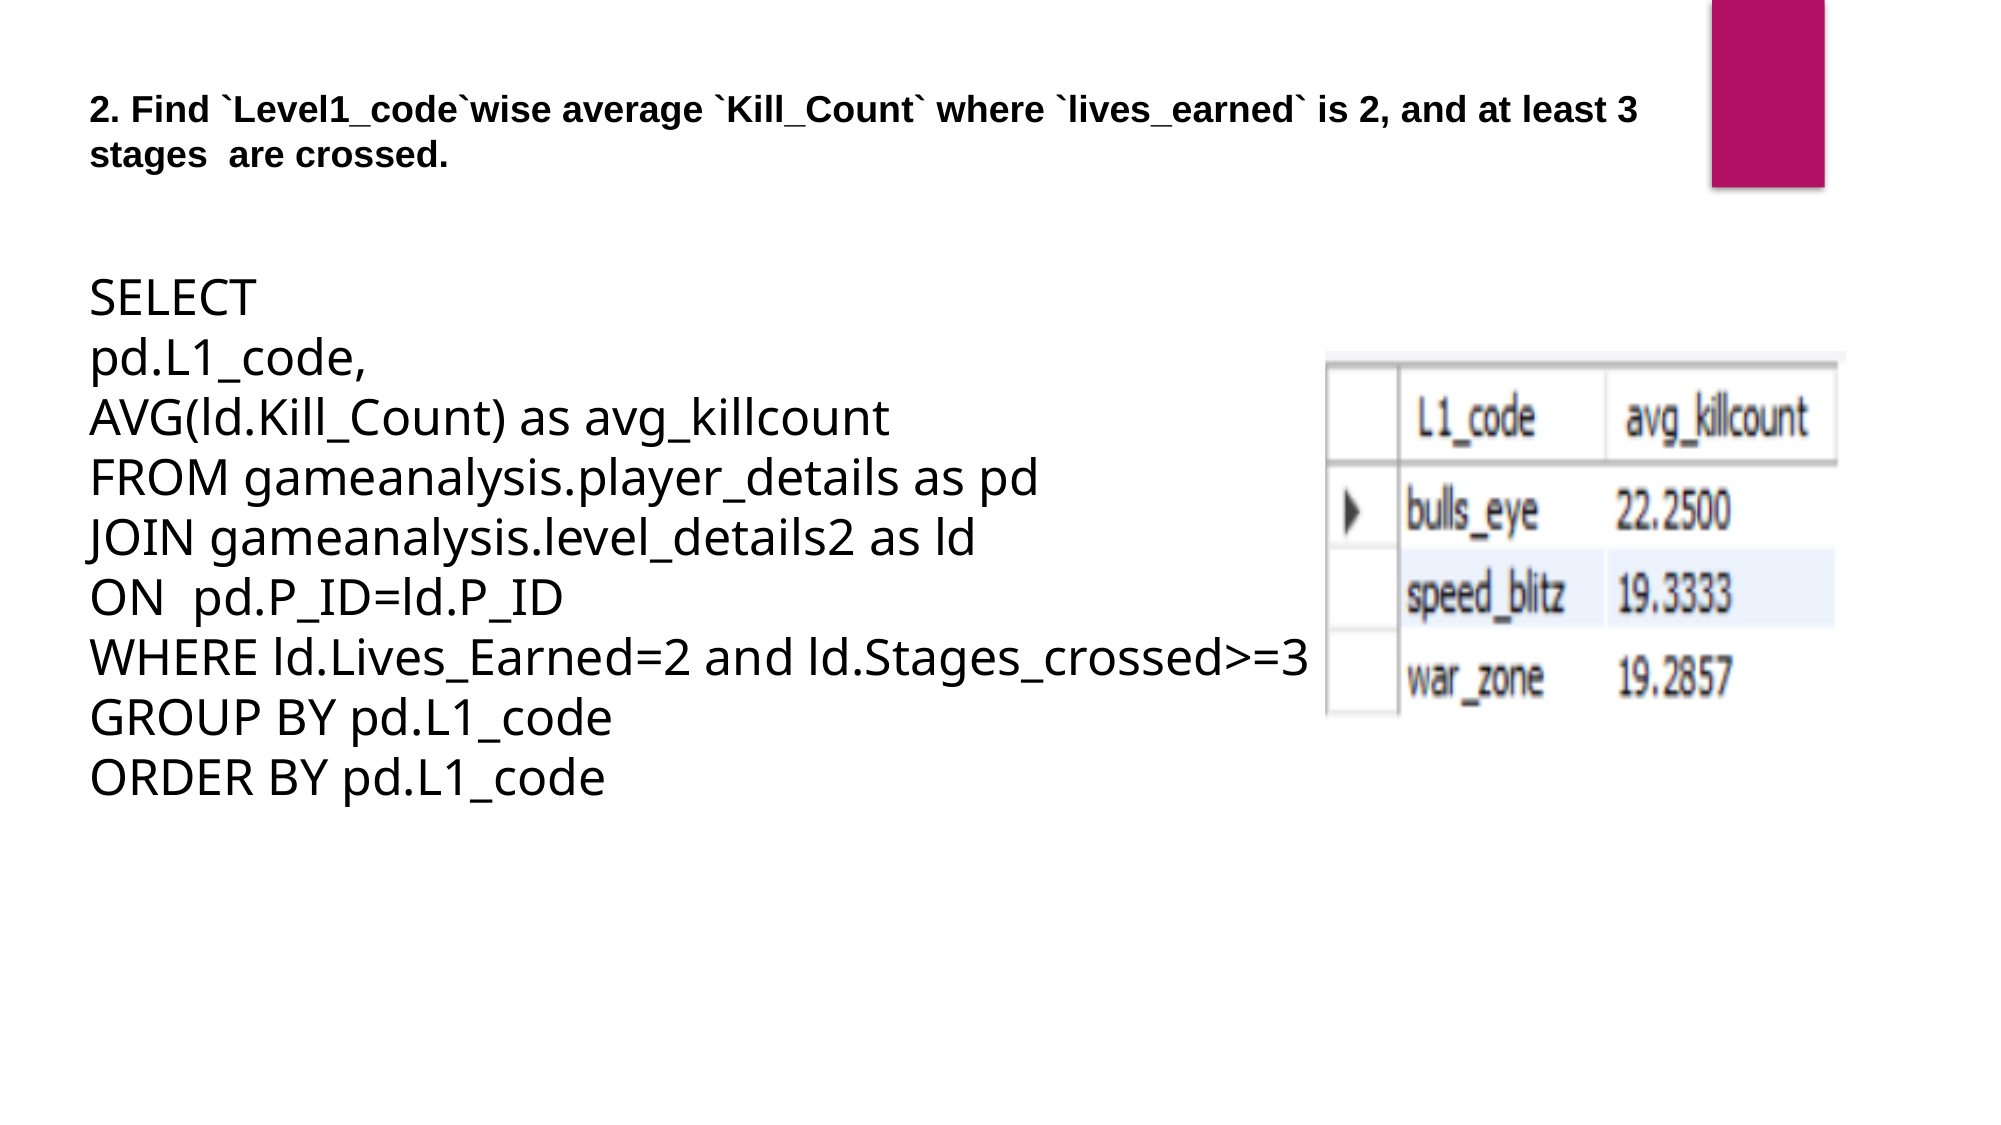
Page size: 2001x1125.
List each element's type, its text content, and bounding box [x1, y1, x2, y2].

text_box 2. Find `Level1_code`wise average `Kill_Count` where `lives_earned` is 2, and at least 3 stages are crossed. SELECT pd.L1_code, AVG(ld.Kill_Count) as avg_killcount FROM gameanalysis.player_details as pd JOIN gameanalysis.level_details2 as ld ON pd.P_ID=ld.P_ID WHERE ld.Lives_Earned=2 and ld.Stages_crossed>=3 GROUP BY pd.L1_code ORDER BY pd.L1_code [74, 78, 1735, 813]
picture [1325, 350, 1847, 735]
